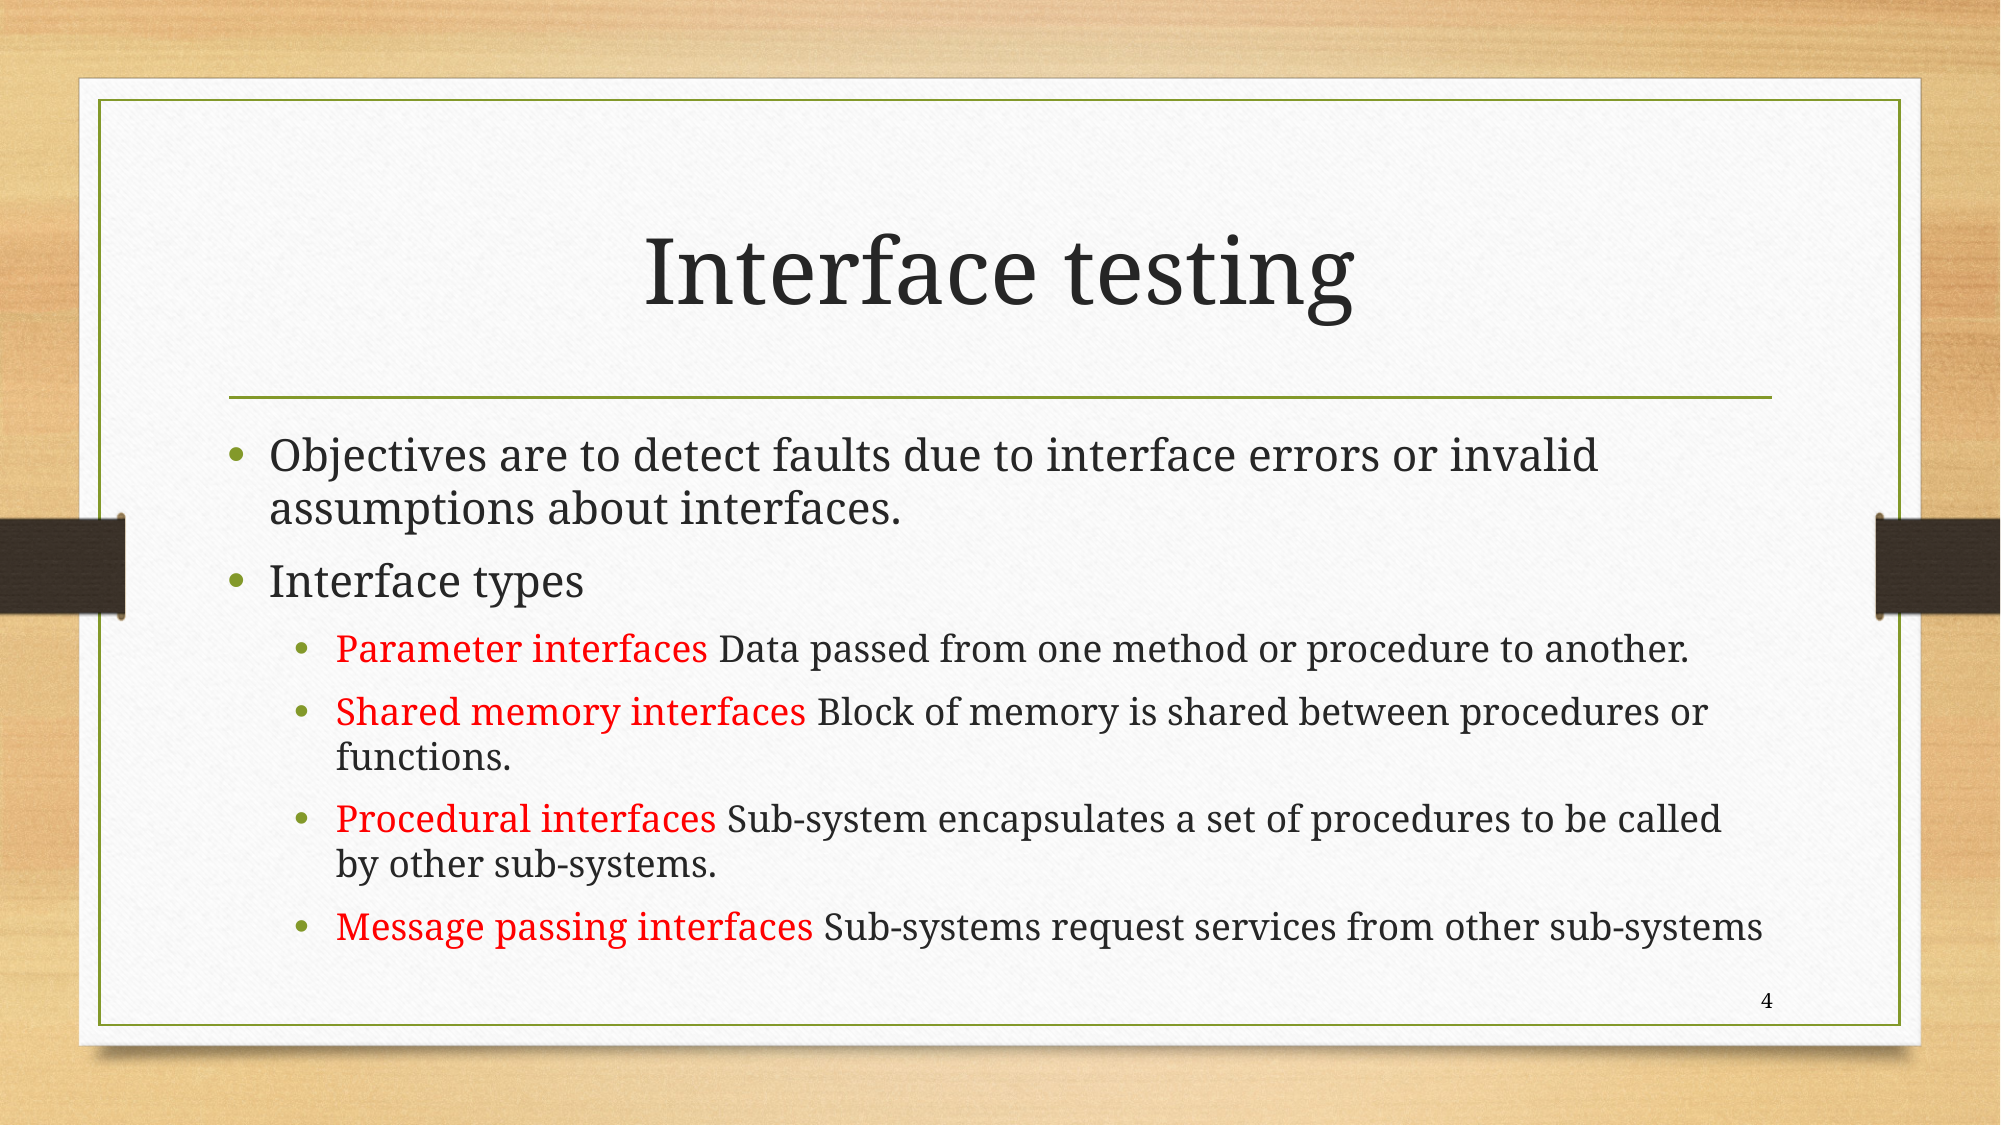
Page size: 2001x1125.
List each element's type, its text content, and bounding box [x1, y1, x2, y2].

list Objectives are to detect faults due to interface errors or invalid assumptions about interfaces. Interface types Parameter interfaces Data passed from one method or procedure to another. Shared memory interfaces Block of memory is shared between procedures or functions. Procedural interfaces Sub-system encapsulates a set of procedures to be called by other sub-systems. Message passing interfaces Sub-systems request services from other sub-systems [212, 419, 1788, 964]
title Interface testing [212, 161, 1788, 375]
slide_number 4 [1698, 979, 1788, 1025]
picture [0, 0, 2001, 1125]
